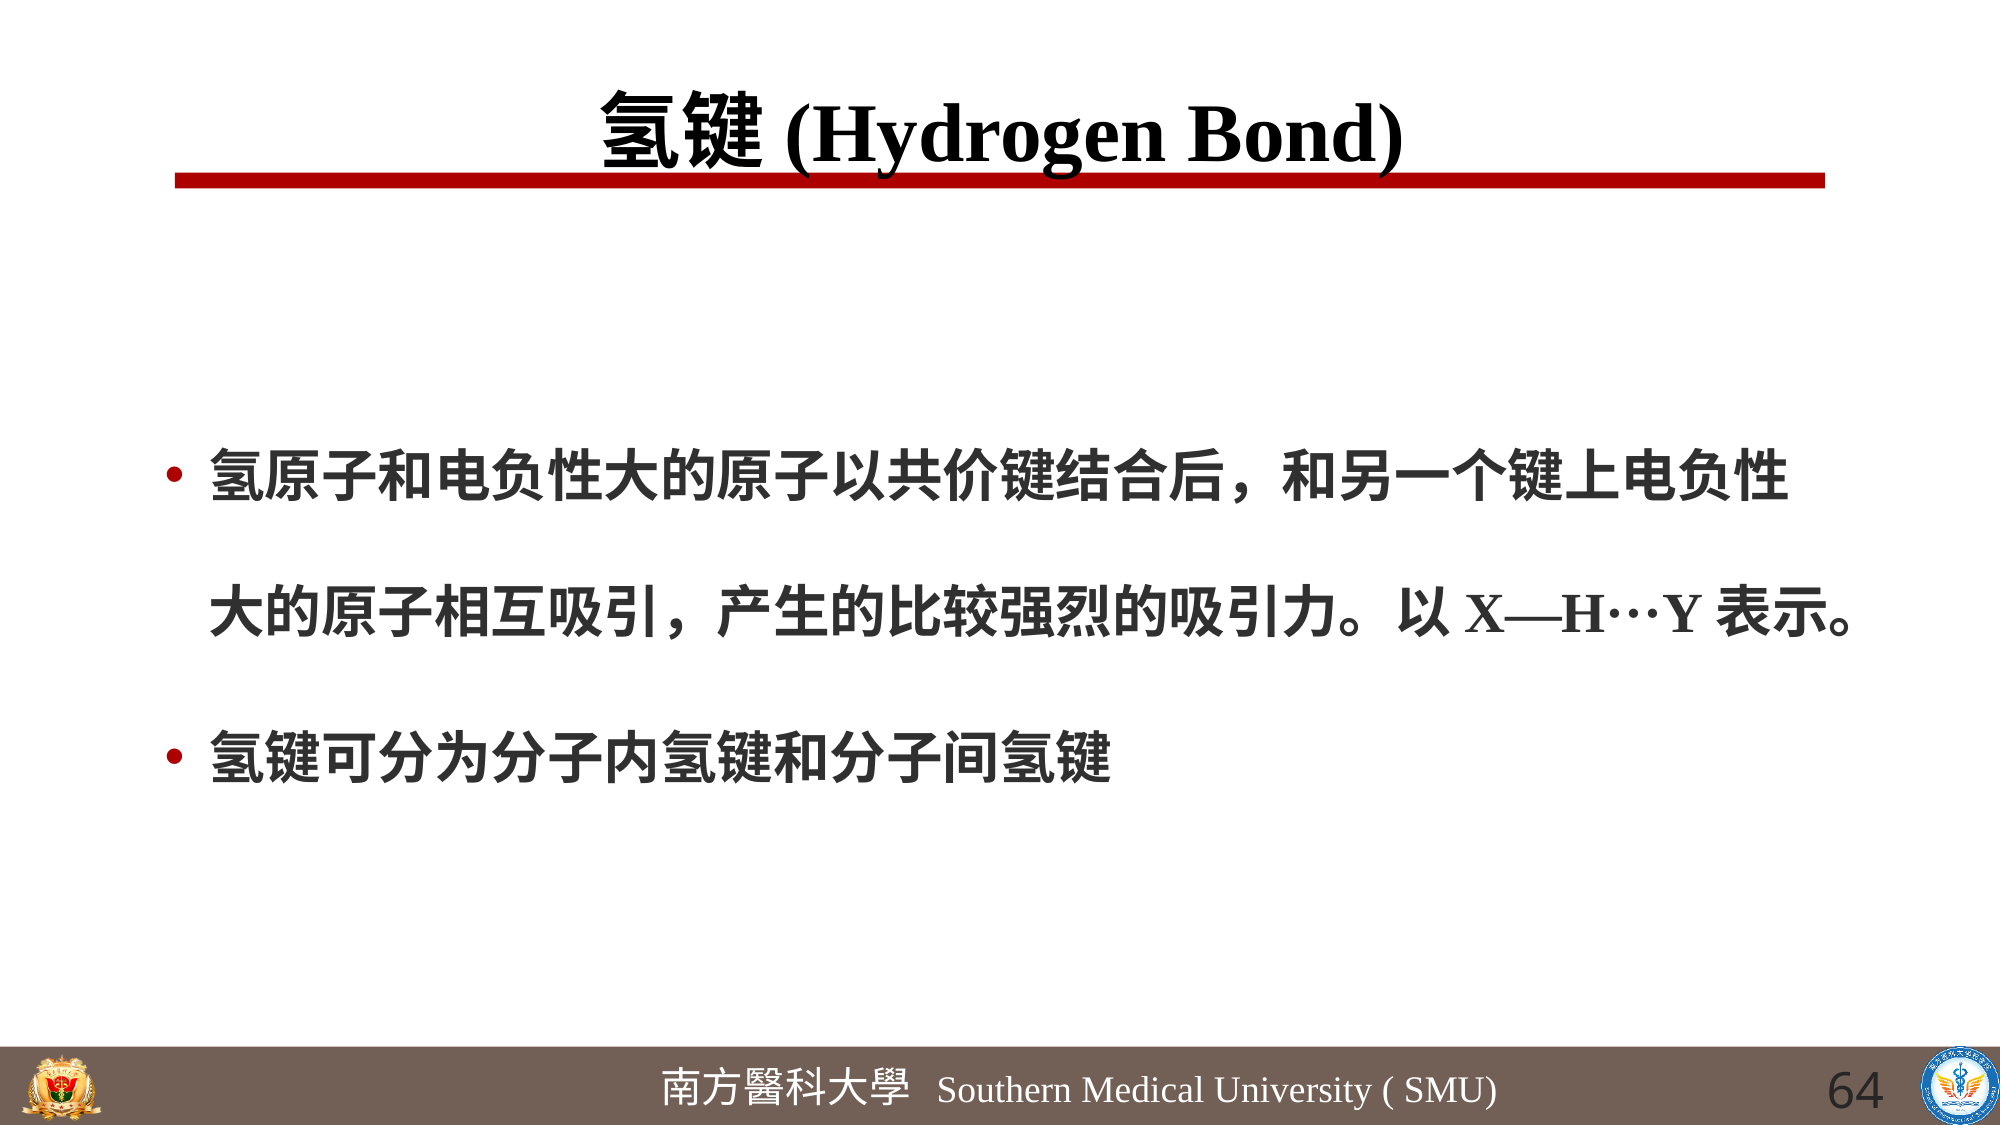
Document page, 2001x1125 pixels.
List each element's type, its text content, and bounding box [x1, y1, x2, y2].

footer [212, 1065, 1279, 1125]
slide_number 64 [1731, 1062, 1899, 1123]
title 氢键(Hydrogen Bond) [326, 0, 1677, 186]
list 氢原子和电负性大的原子以共价键结合后，和另一个键上电负性大的原子相互吸引，产生的比较强烈的吸引力。以X—H···Y表示。 氢键可分为分子内氢键和分子间氢键 [149, 299, 1851, 863]
picture [1920, 1046, 2000, 1125]
picture [17, 1054, 108, 1125]
